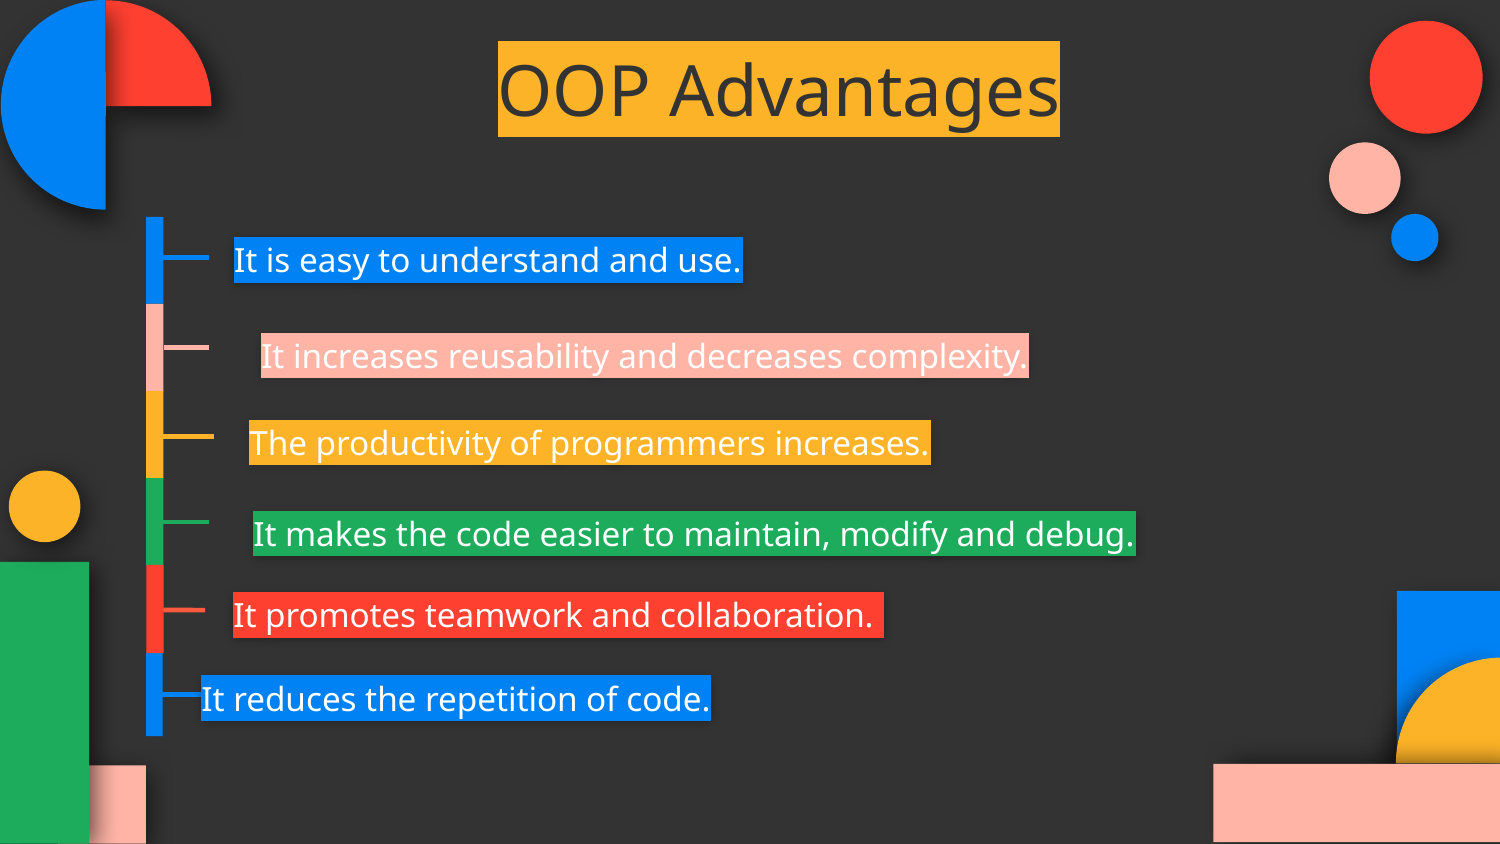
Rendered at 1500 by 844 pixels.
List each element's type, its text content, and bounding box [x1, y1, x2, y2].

text_box [146, 390, 164, 478]
text_box It increases reusability and decreases complexity. [194, 319, 1096, 388]
text_box [146, 478, 164, 564]
text_box It promotes teamwork and collaboration. [175, 579, 942, 648]
text_box It makes the code easier to maintain, modify and debug. [177, 498, 1212, 567]
text_box [146, 564, 164, 654]
text_box [146, 304, 164, 390]
text_box It is easy to understand and use. [184, 224, 792, 293]
text_box OOP Advantages [323, 30, 1235, 144]
text_box It reduces the repetition of code. [186, 662, 774, 731]
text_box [162, 520, 209, 524]
text_box [146, 654, 163, 737]
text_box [158, 608, 206, 612]
text_box [146, 216, 164, 304]
text_box The productivity of programmers increases. [177, 407, 1003, 476]
